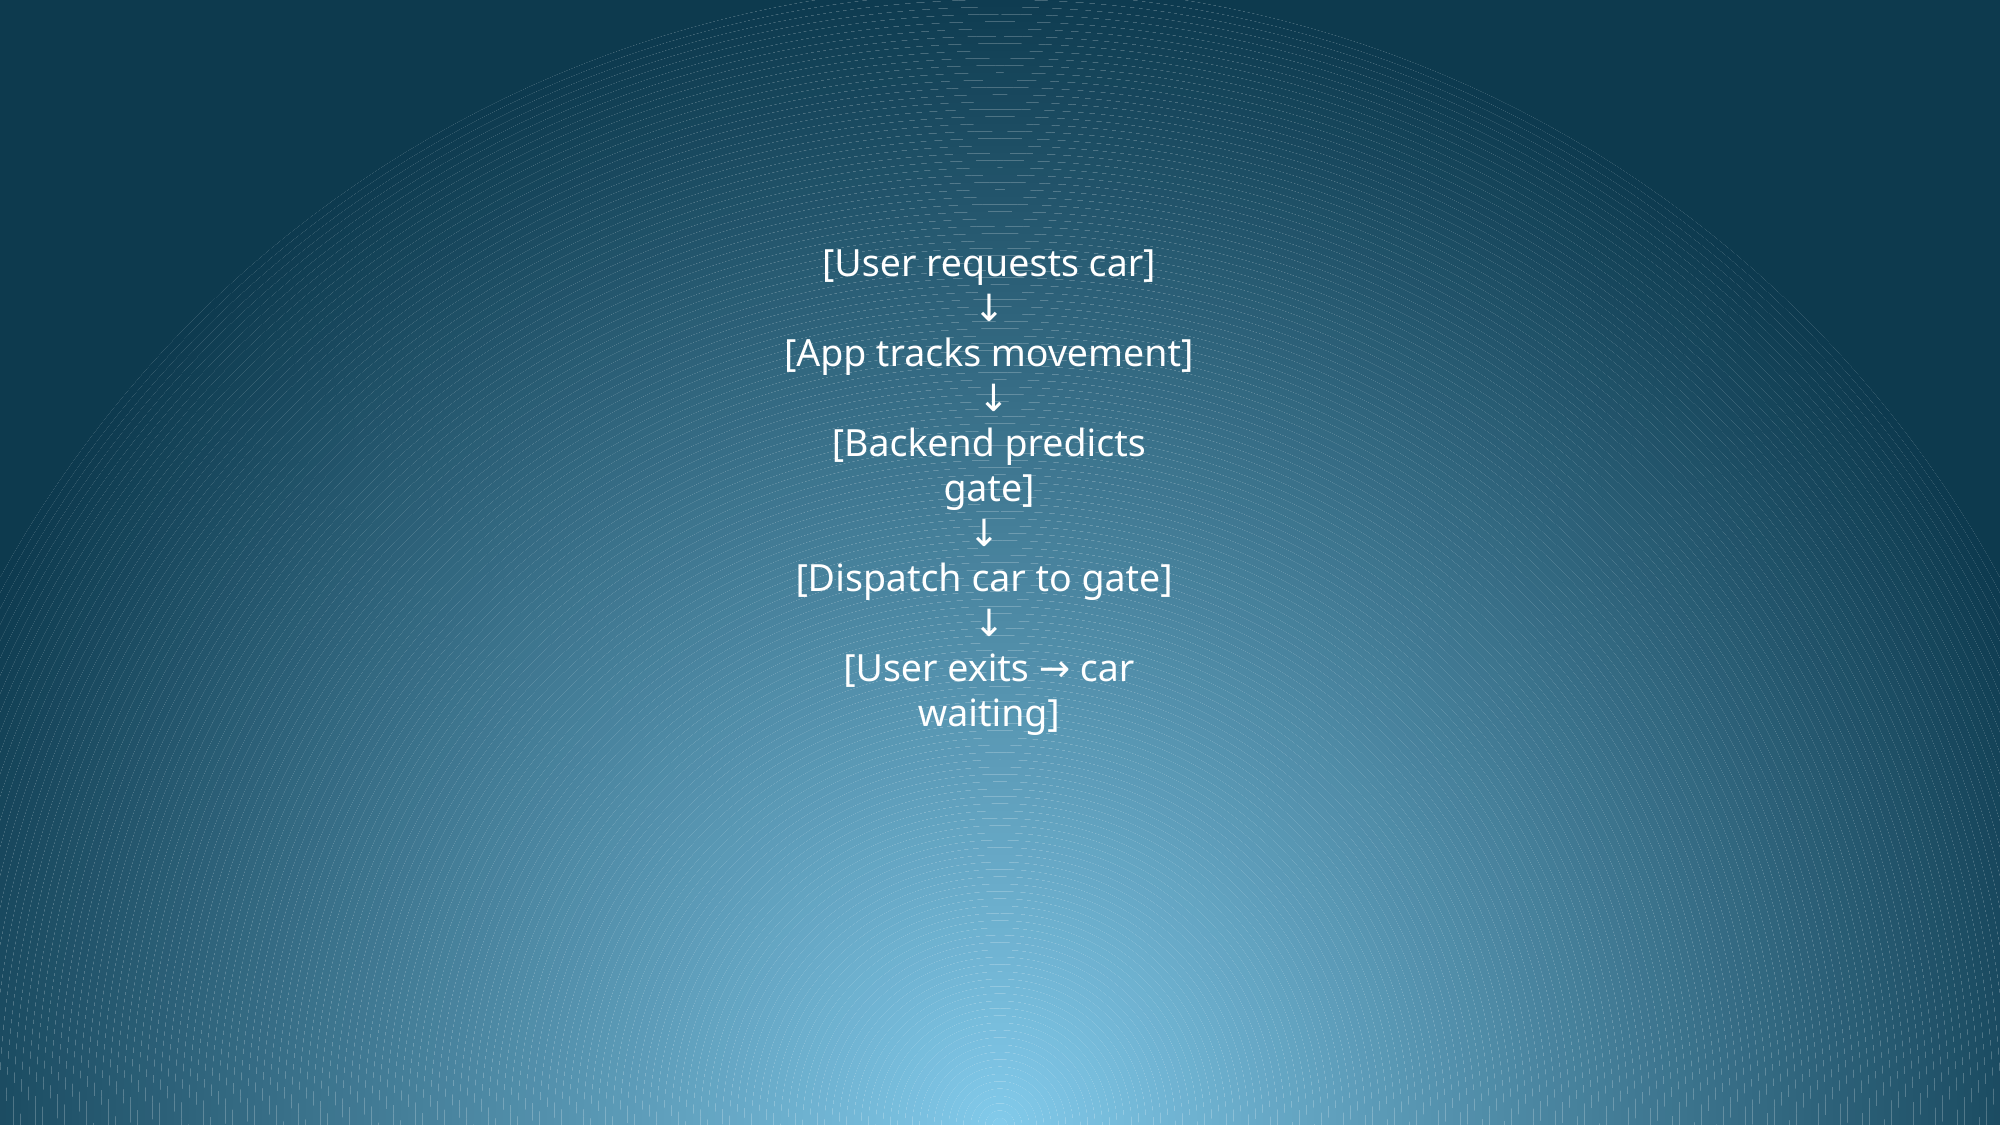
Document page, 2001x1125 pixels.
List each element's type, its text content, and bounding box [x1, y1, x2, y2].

text_box [User requests car] ↓ [App tracks movement] ↓ [Backend predicts gate] ↓ [Dispatch car to gate] ↓ [User exits → car waiting] [769, 231, 1209, 742]
